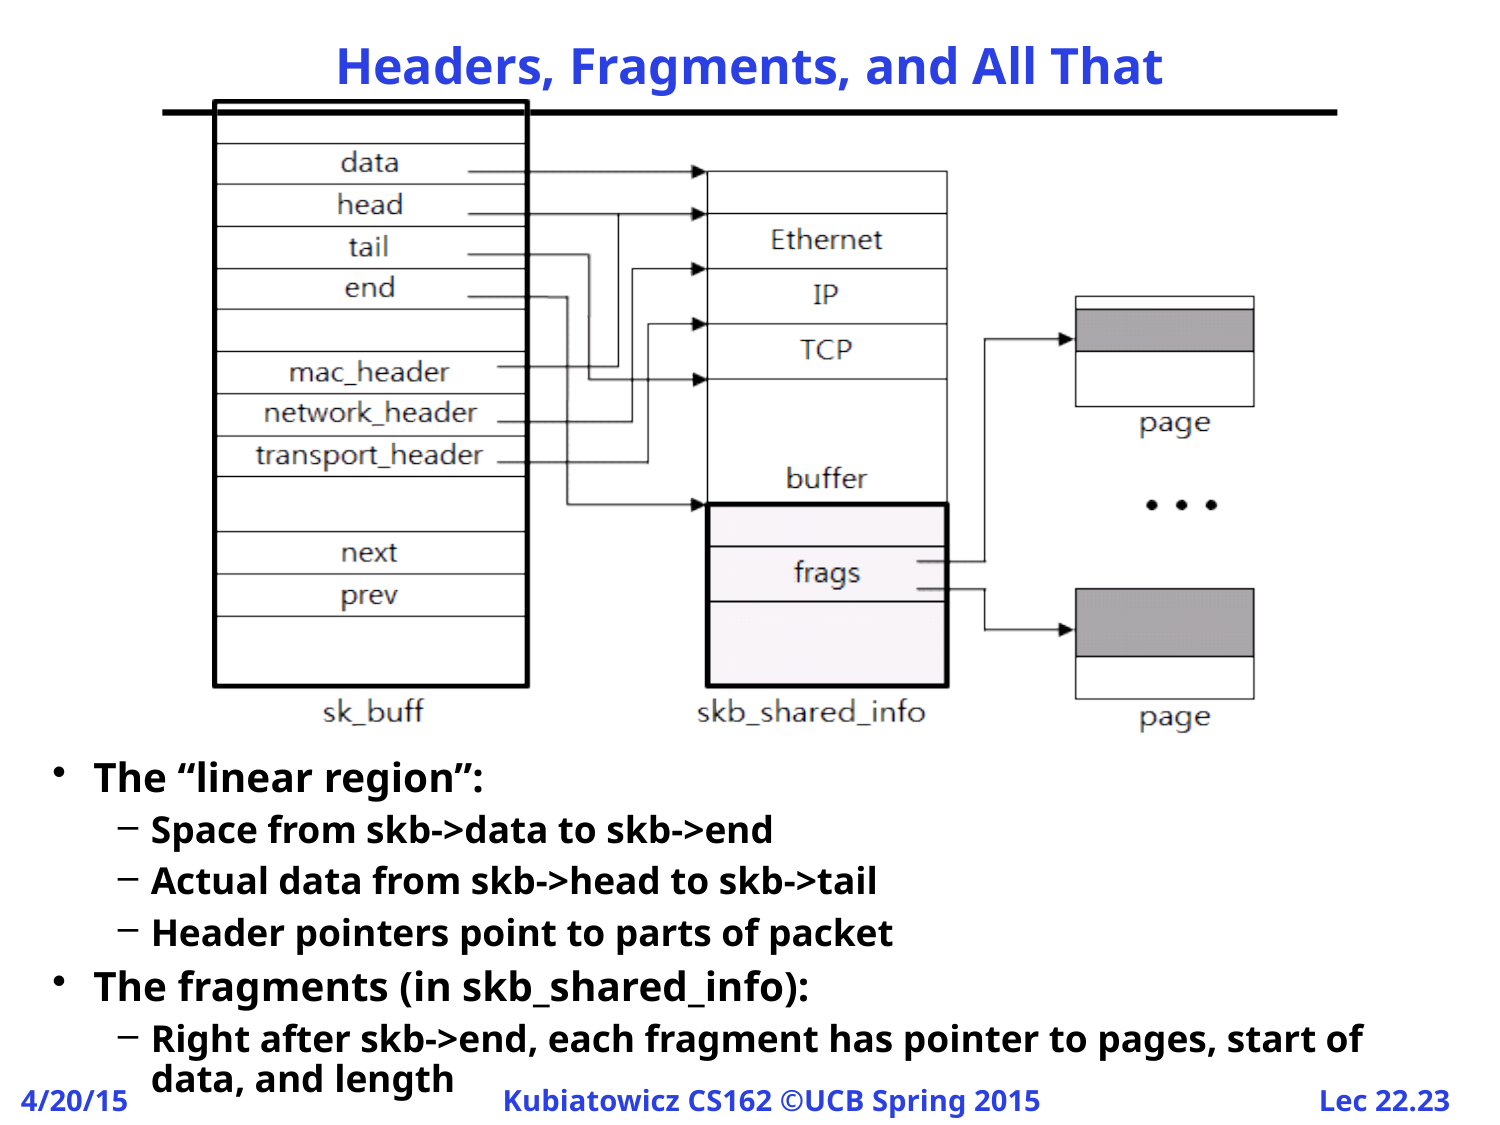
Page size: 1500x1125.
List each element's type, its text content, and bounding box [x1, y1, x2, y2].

title Headers, Fragments, and All That [162, 24, 1338, 113]
list The “linear region”: Space from skb->data to skb->end Actual data from skb->head to skb->tail Header pointers point to parts of packet The fragments (in skb_shared_info): Right after skb->end, each fragment has pointer to pages, start of data, and length [37, 750, 1475, 1113]
picture [212, 99, 1297, 751]
